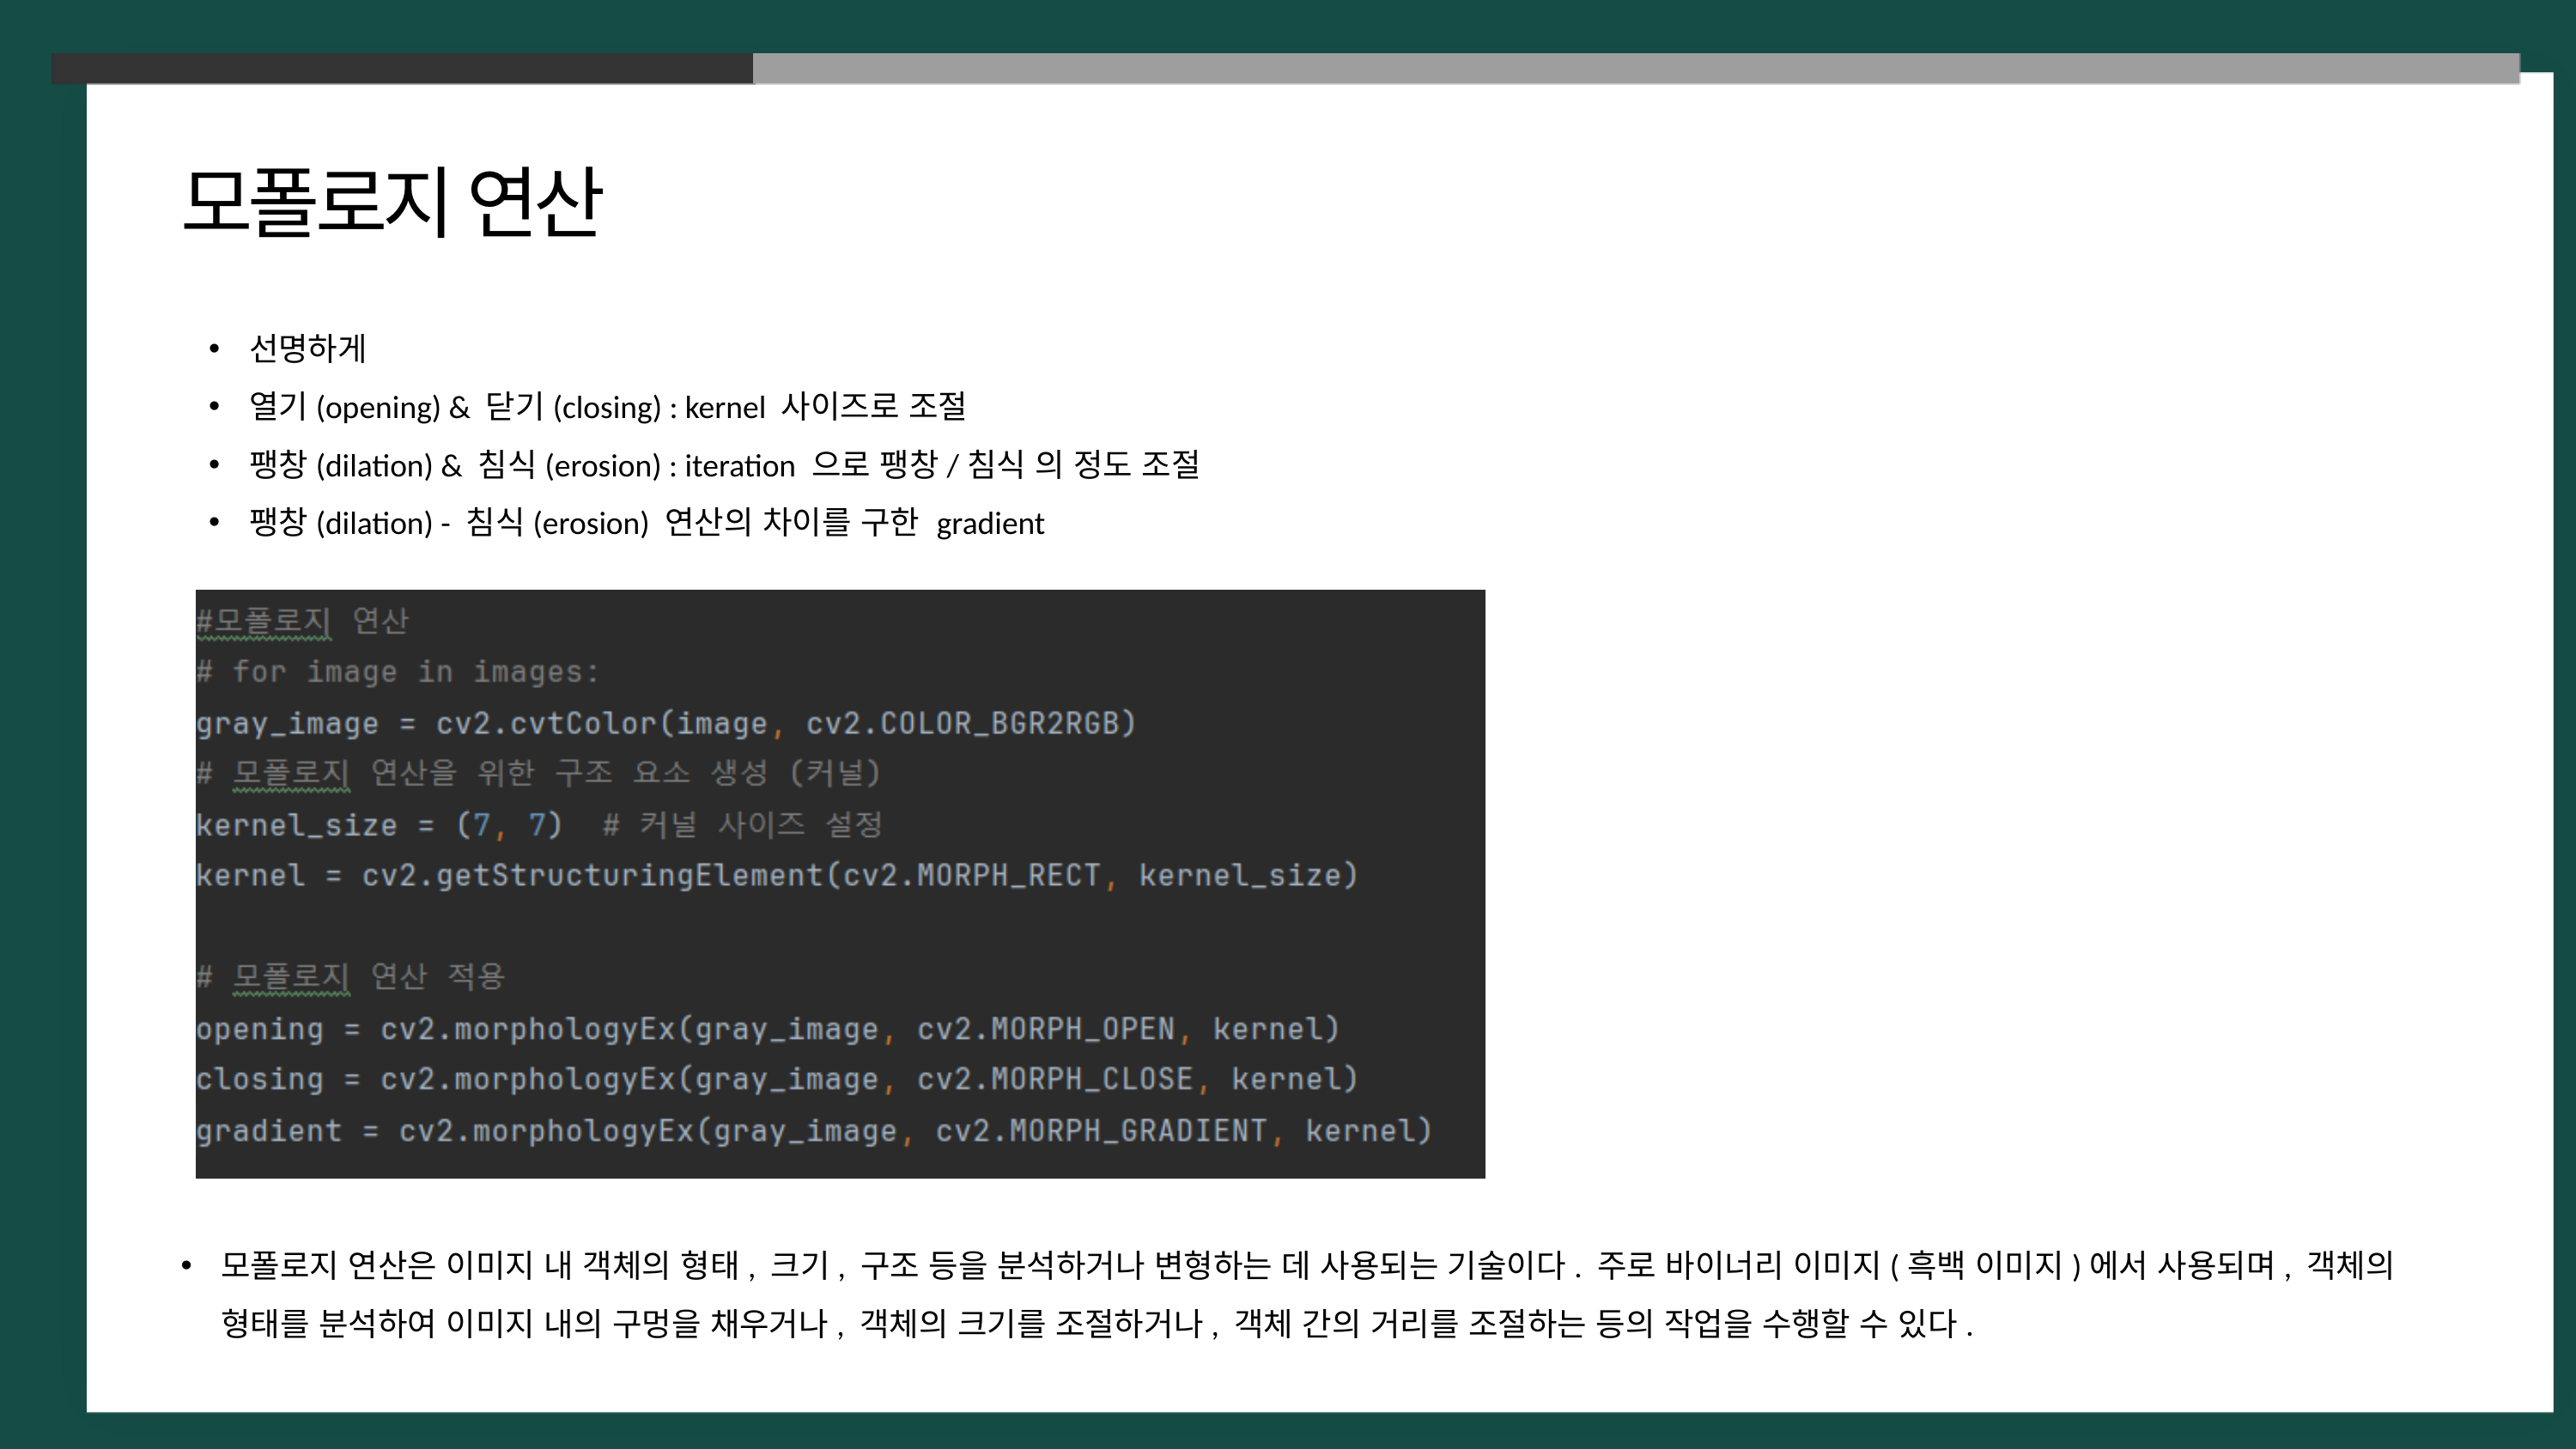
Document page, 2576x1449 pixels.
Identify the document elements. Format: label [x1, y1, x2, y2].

picture [196, 590, 1485, 1179]
text_box [52, 52, 751, 85]
text_box [0, 0, 2576, 1449]
text_box [753, 52, 2521, 85]
